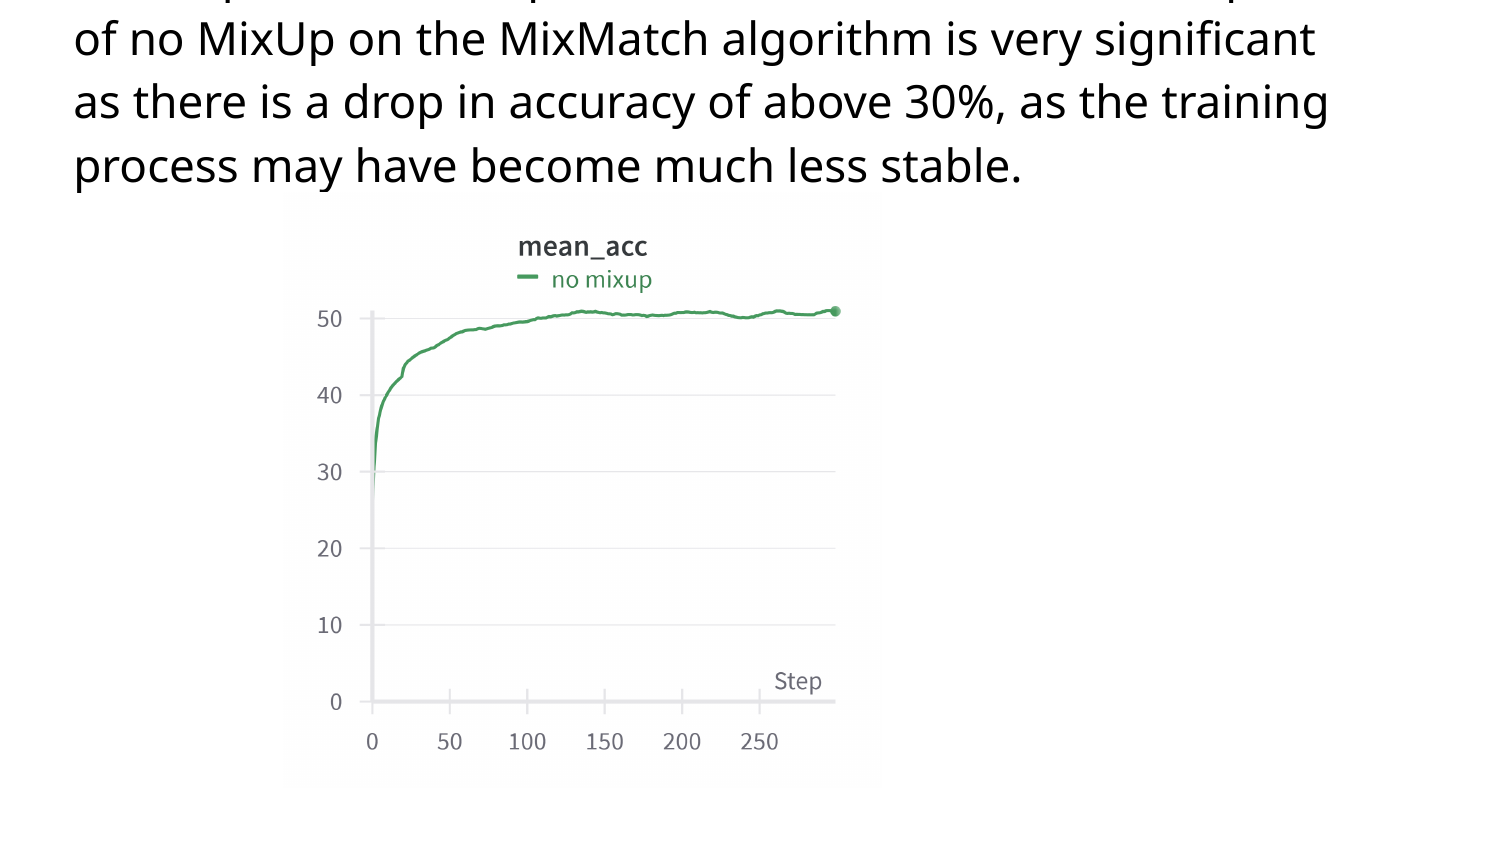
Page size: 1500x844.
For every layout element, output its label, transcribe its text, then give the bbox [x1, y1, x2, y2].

title MixMatch with no MixUp This experiment was performed on 250 labels. The impact of no MixUp on the MixMatch algorithm is very significant as there is a drop in accuracy of above 30%, as the training process may have become much less stable. [58, 0, 1380, 41]
picture [283, 191, 882, 788]
